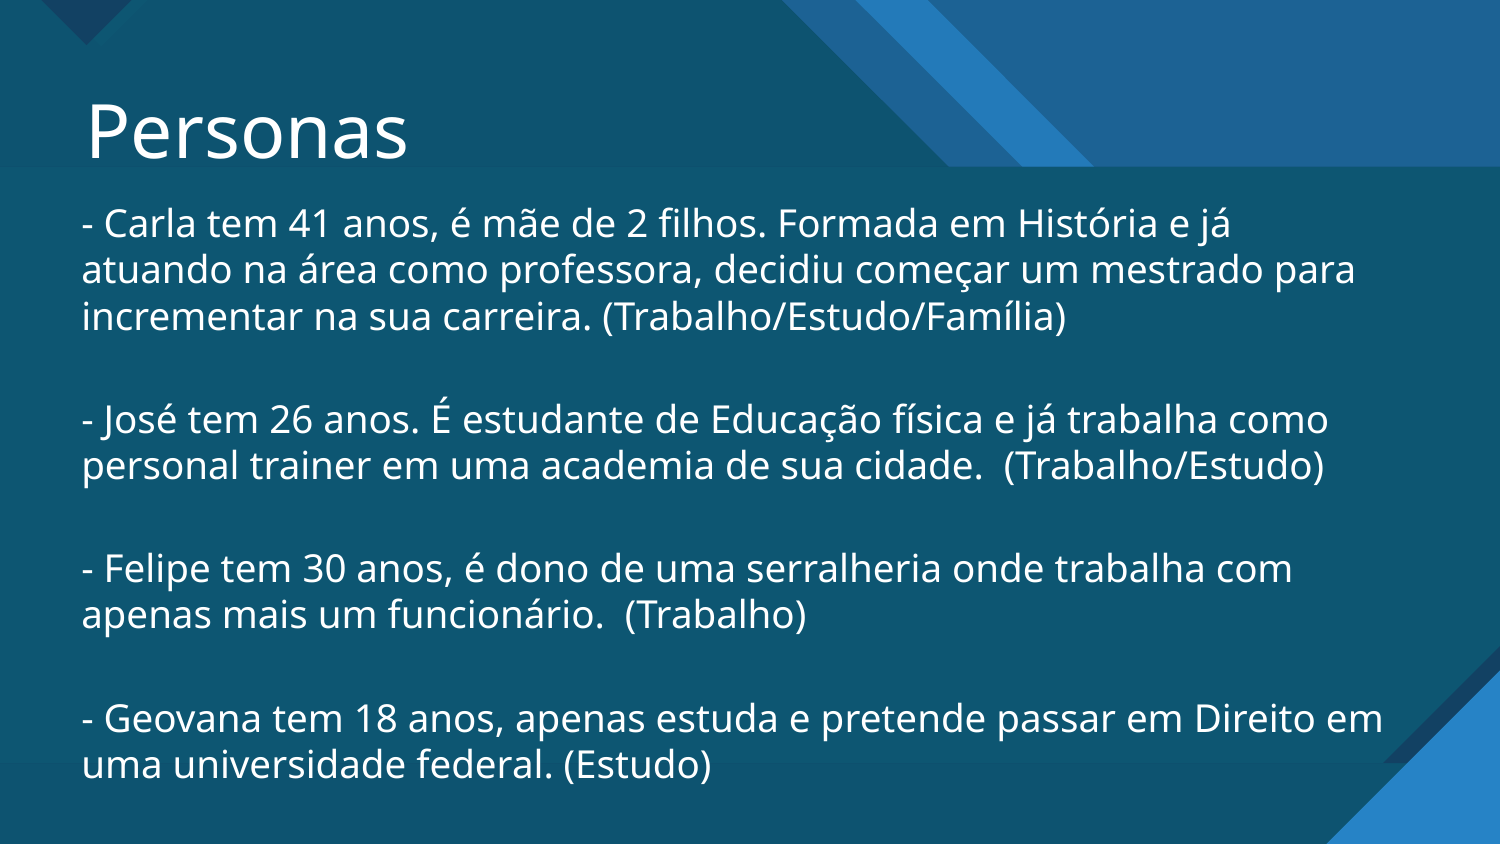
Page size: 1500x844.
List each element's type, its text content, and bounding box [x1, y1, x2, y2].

title Personas [74, 78, 1171, 193]
list - Carla tem 41 anos, é mãe de 2 filhos. Formada em História e já atuando na área como professora, decidiu começar um mestrado para incrementar na sua carreira. (Trabalho/Estudo/Família) - José tem 26 anos. É estudante de Educação física e já trabalha como personal trainer em uma academia de sua cidade. (Trabalho/Estudo) - Felipe tem 30 anos, é dono de uma serralheria onde trabalha com apenas mais um funcionário. (Trabalho) - Geovana tem 18 anos, apenas estuda e pretende passar em Direito em uma universidade federal. (Estudo) [46, 193, 1399, 826]
